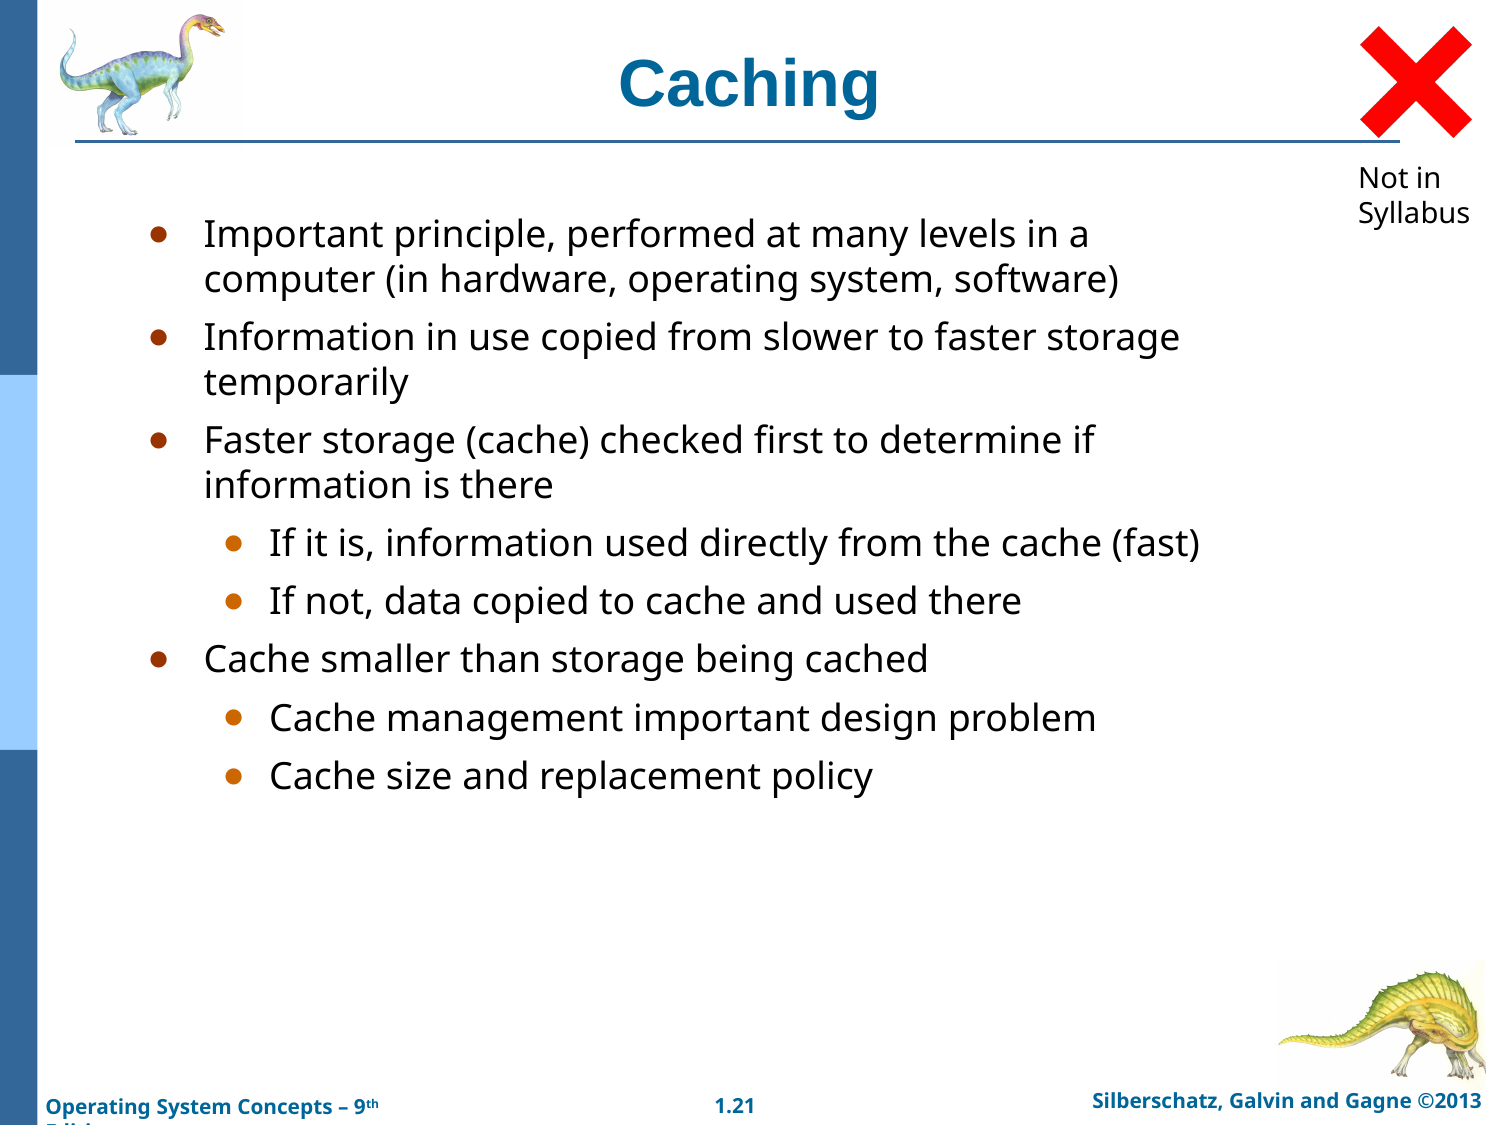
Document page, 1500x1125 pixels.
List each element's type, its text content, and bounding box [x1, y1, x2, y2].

picture [1360, 26, 1473, 139]
text_box Not in Syllabus [1343, 144, 1490, 280]
picture [46, 0, 243, 149]
list Important principle, performed at many levels in a computer (in hardware, operating system, software) Information in use copied from slower to faster storage temporarily Faster storage (cache) checked first to determine if information is there If it is, information used directly from the cache (fast) If not, data copied to cache and used there Cache smaller than storage being cached Cache management important design problem Cache size and replacement policy [132, 202, 1226, 1008]
picture [1275, 959, 1486, 1090]
title Caching [75, 32, 1355, 128]
